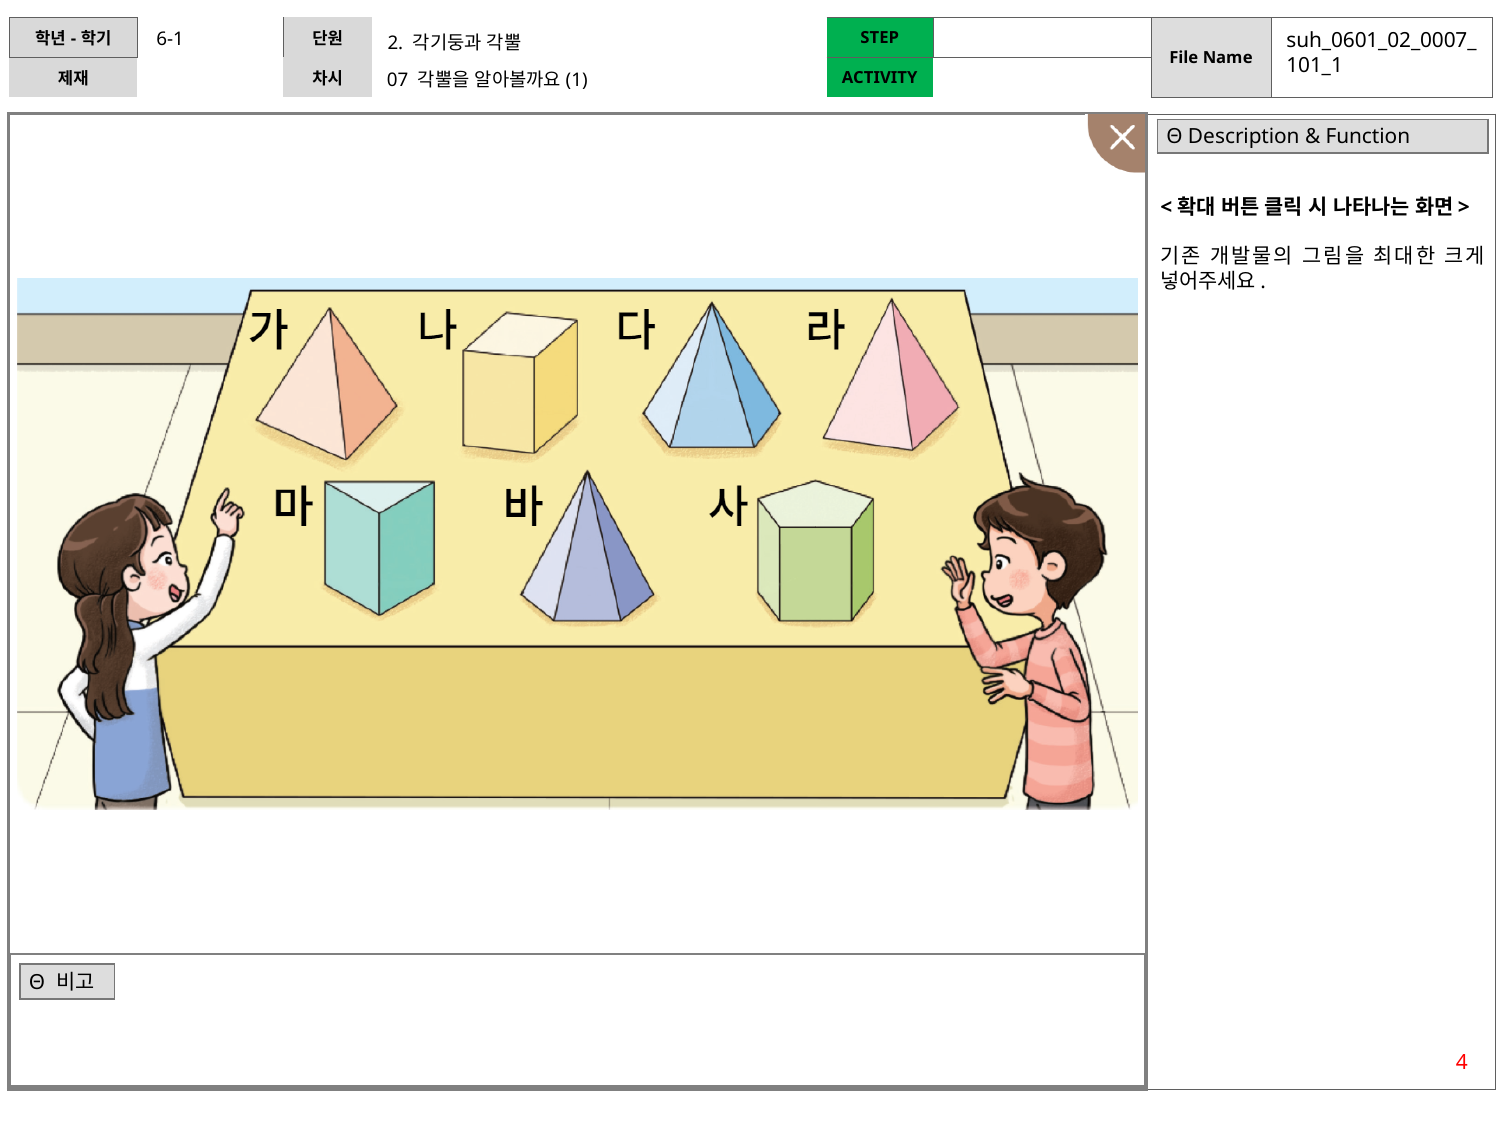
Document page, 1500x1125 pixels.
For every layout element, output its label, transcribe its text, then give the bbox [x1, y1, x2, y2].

text_box suh_0601_02_0007_101_1 [1271, 18, 1500, 84]
text_box 2. 각기둥과 각뿔 [372, 23, 828, 48]
text_box <확대 버튼 클릭 시 나타나는 화면> 기존 개발물의 그림을 최대한 크게 넣어주세요. [1145, 160, 1500, 301]
table_header Θ Description & Function [1158, 120, 1487, 152]
picture [1084, 113, 1145, 173]
text_box 6-1 [141, 18, 284, 55]
text_box 07 각뿔을 알아볼까요(1) [372, 60, 821, 96]
picture [17, 278, 1138, 811]
